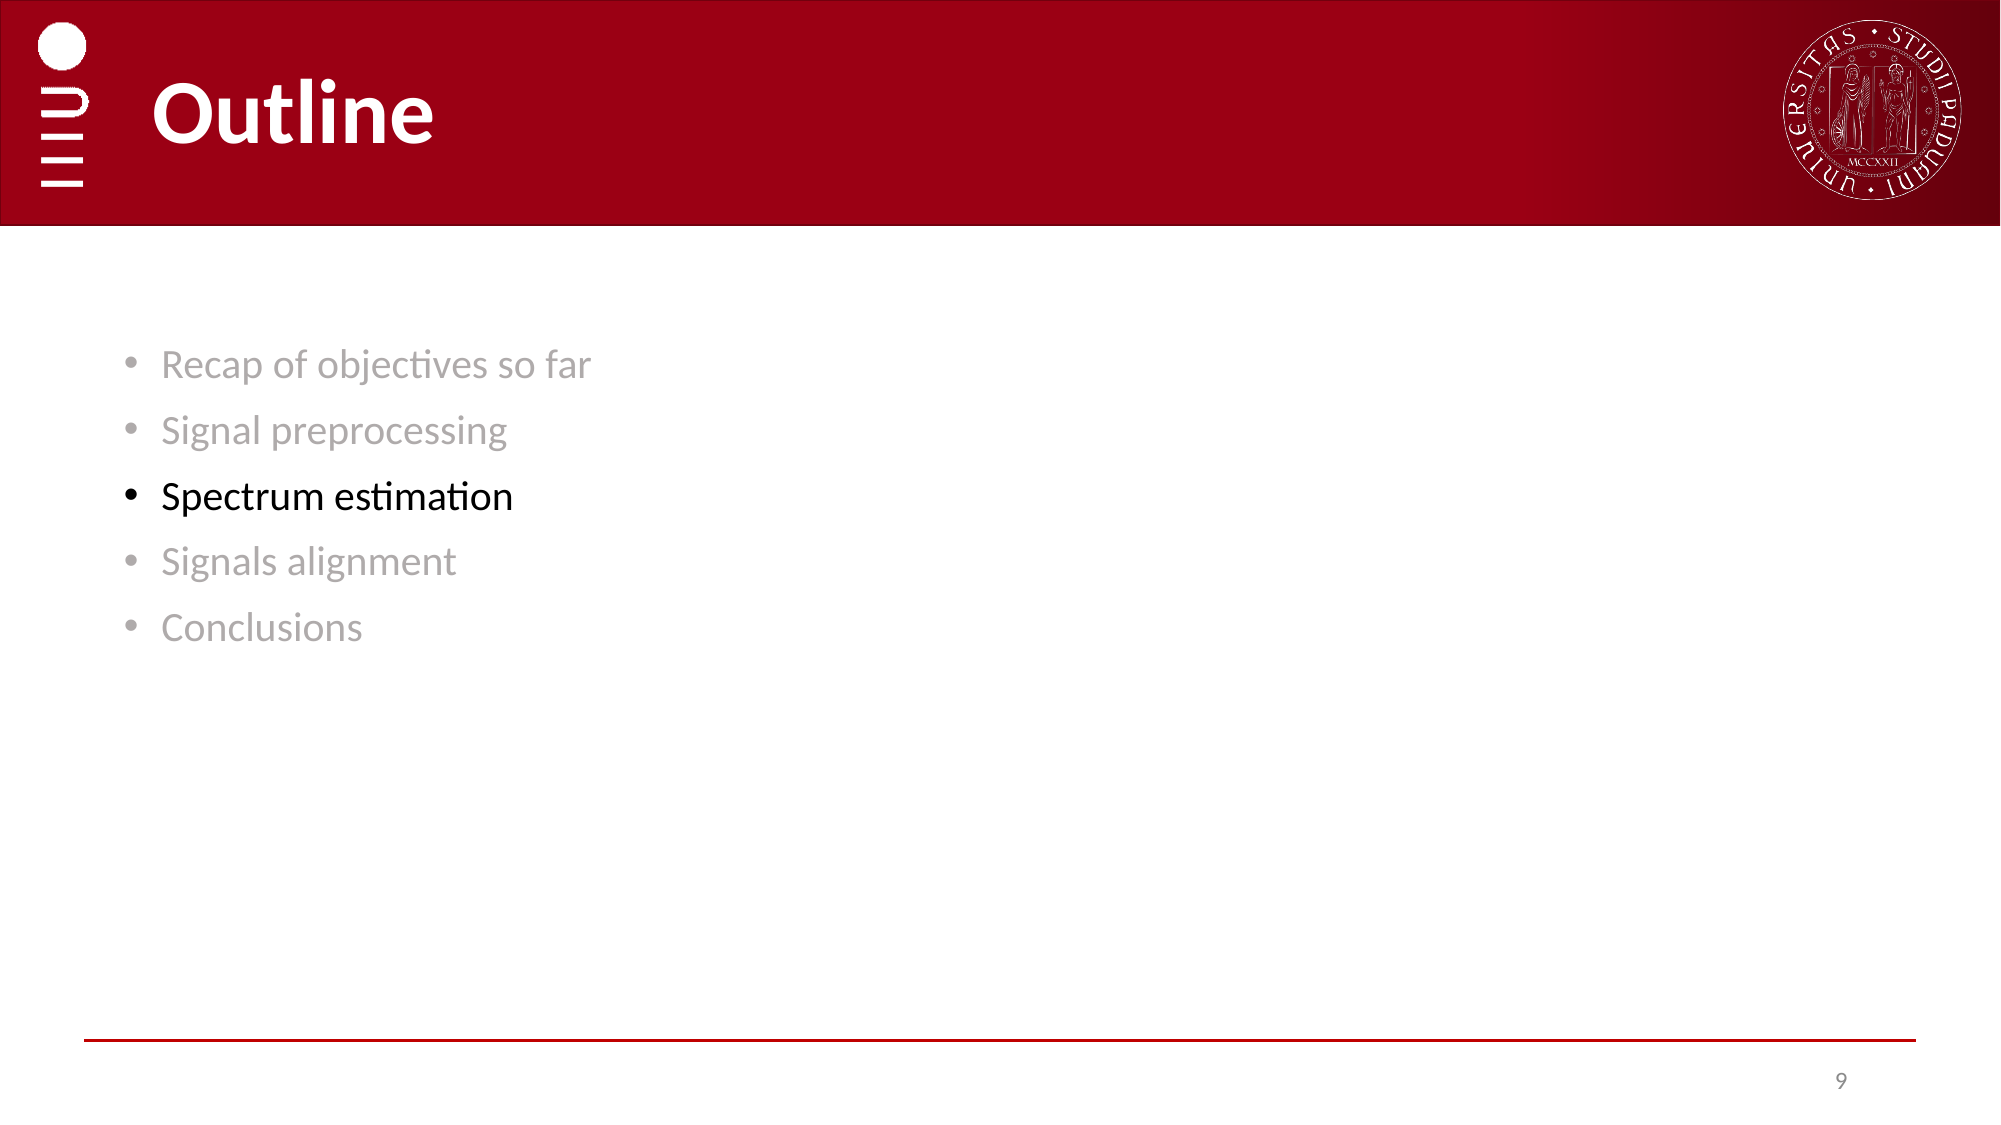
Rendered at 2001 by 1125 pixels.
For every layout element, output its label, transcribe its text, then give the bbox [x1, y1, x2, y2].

title Outline [137, 34, 1610, 194]
picture [1783, 20, 1963, 200]
list Recap of objectives so far Signal preprocessing Spectrum estimation Signals alignment Conclusions [109, 334, 1766, 764]
slide_number 9 [1412, 1049, 1863, 1110]
